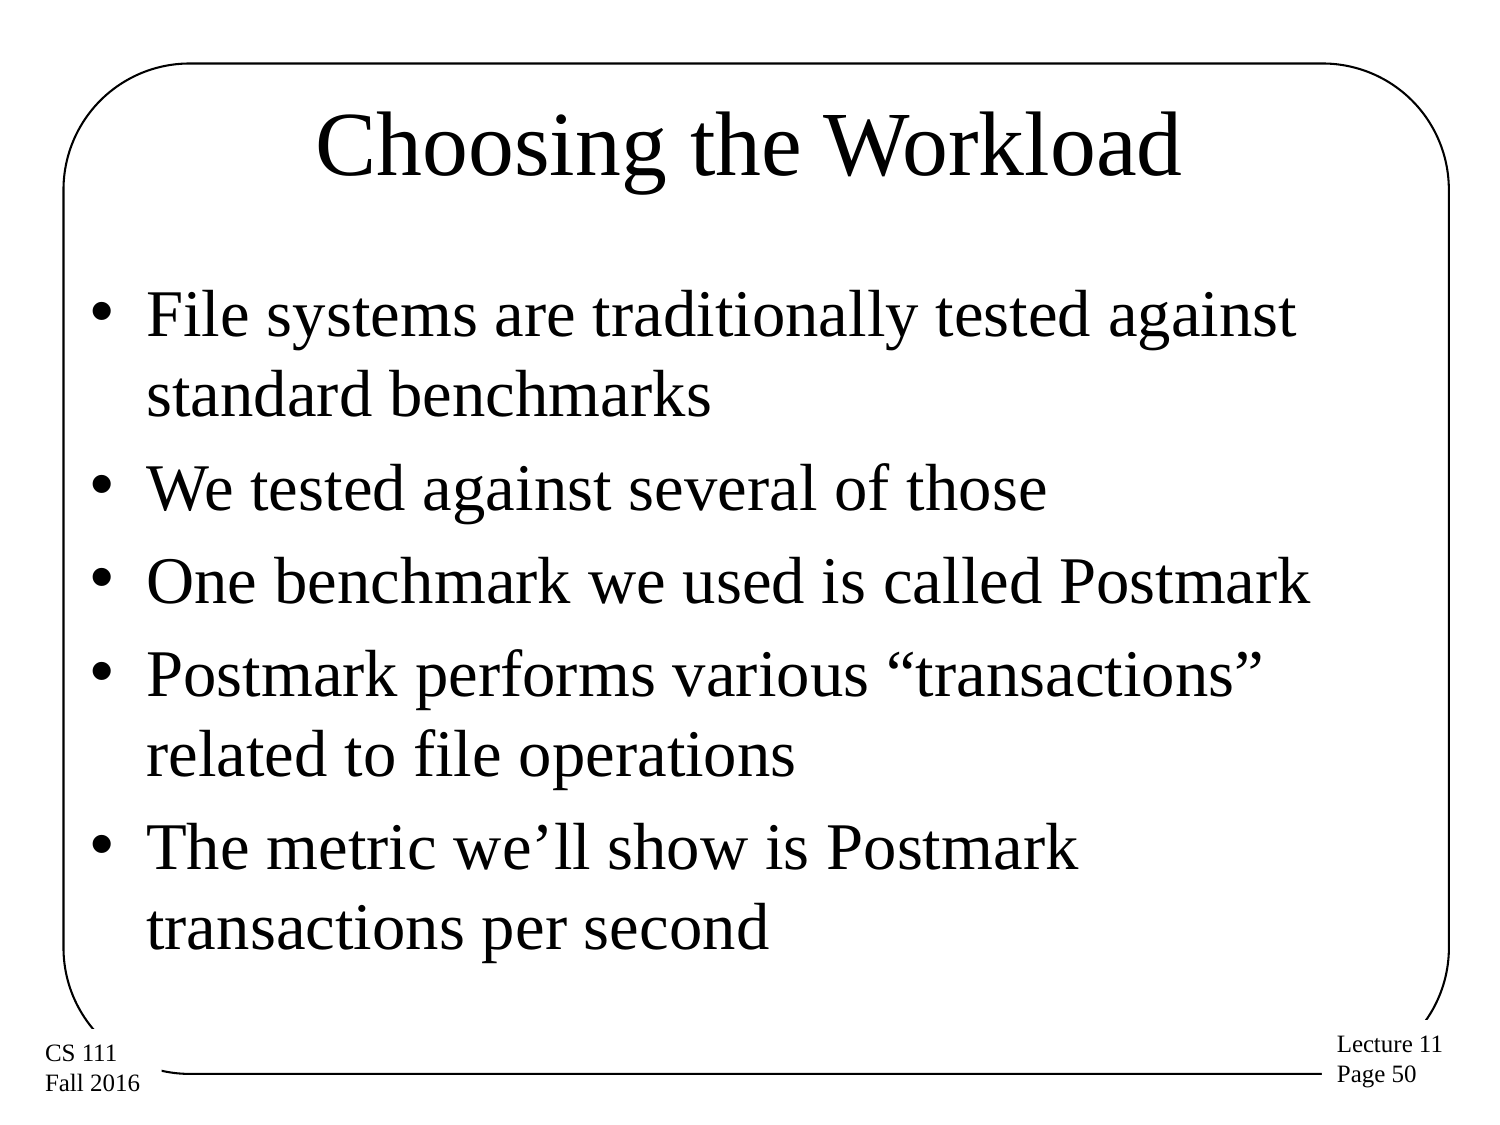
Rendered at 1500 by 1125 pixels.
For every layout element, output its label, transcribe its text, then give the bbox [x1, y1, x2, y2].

title Choosing the Workload [74, 44, 1426, 233]
list File systems are traditionally tested against standard benchmarks We tested against several of those One benchmark we used is called Postmark Postmark performs various “transactions” related to file operations The metric we’ll show is Postmark transactions per second [74, 262, 1426, 1006]
